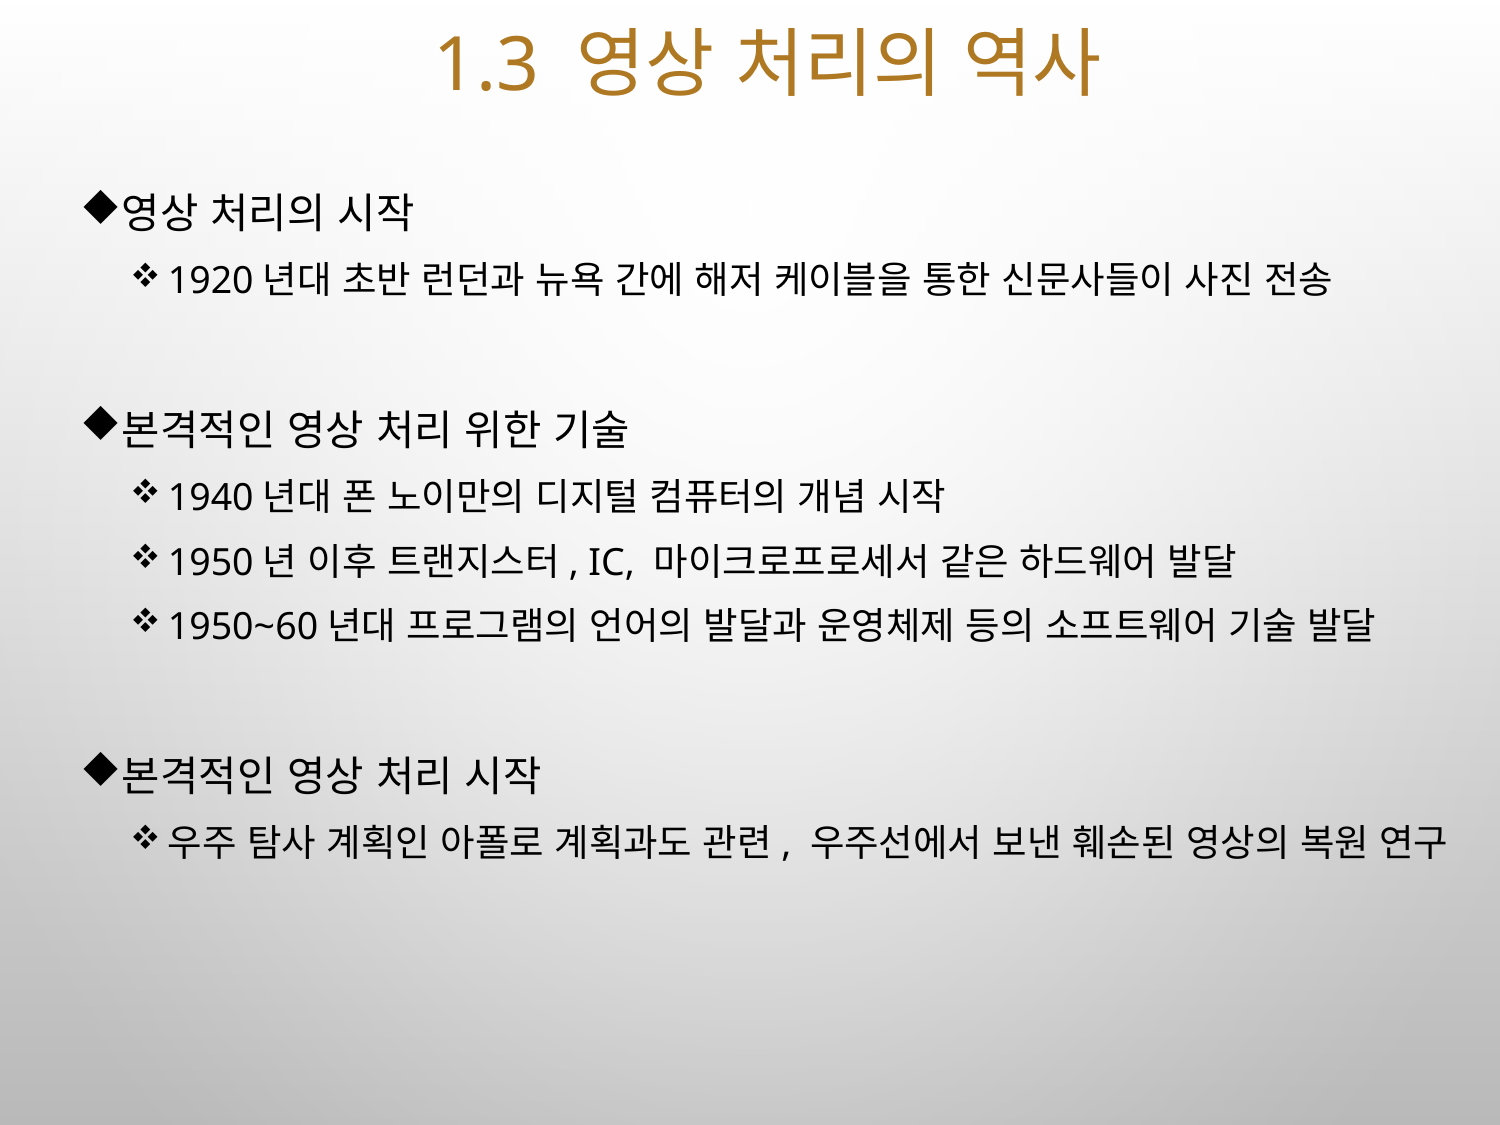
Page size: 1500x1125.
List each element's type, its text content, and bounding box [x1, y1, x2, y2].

title 1.3 영상 처리의 역사 [64, 7, 1471, 126]
picture [0, 0, 1500, 1125]
list 영상 처리의 시작 1920년대 초반 런던과 뉴욕 간에 해저 케이블을 통한 신문사들이 사진 전송 본격적인 영상 처리 위한 기술 1940년대 폰 노이만의 디지털 컴퓨터의 개념 시작 1950년 이후 트랜지스터, IC, 마이크로프로세서 같은 하드웨어 발달 1950~60년대 프로그램의 언어의 발달과 운영체제 등의 소프트웨어 기술 발달 본격적인 영상 처리 시작 우주 탐사 계획인 아폴로 계획과도 관련, 우주선에서 보낸 훼손된 영상의 복원 연구 [64, 169, 1471, 1059]
